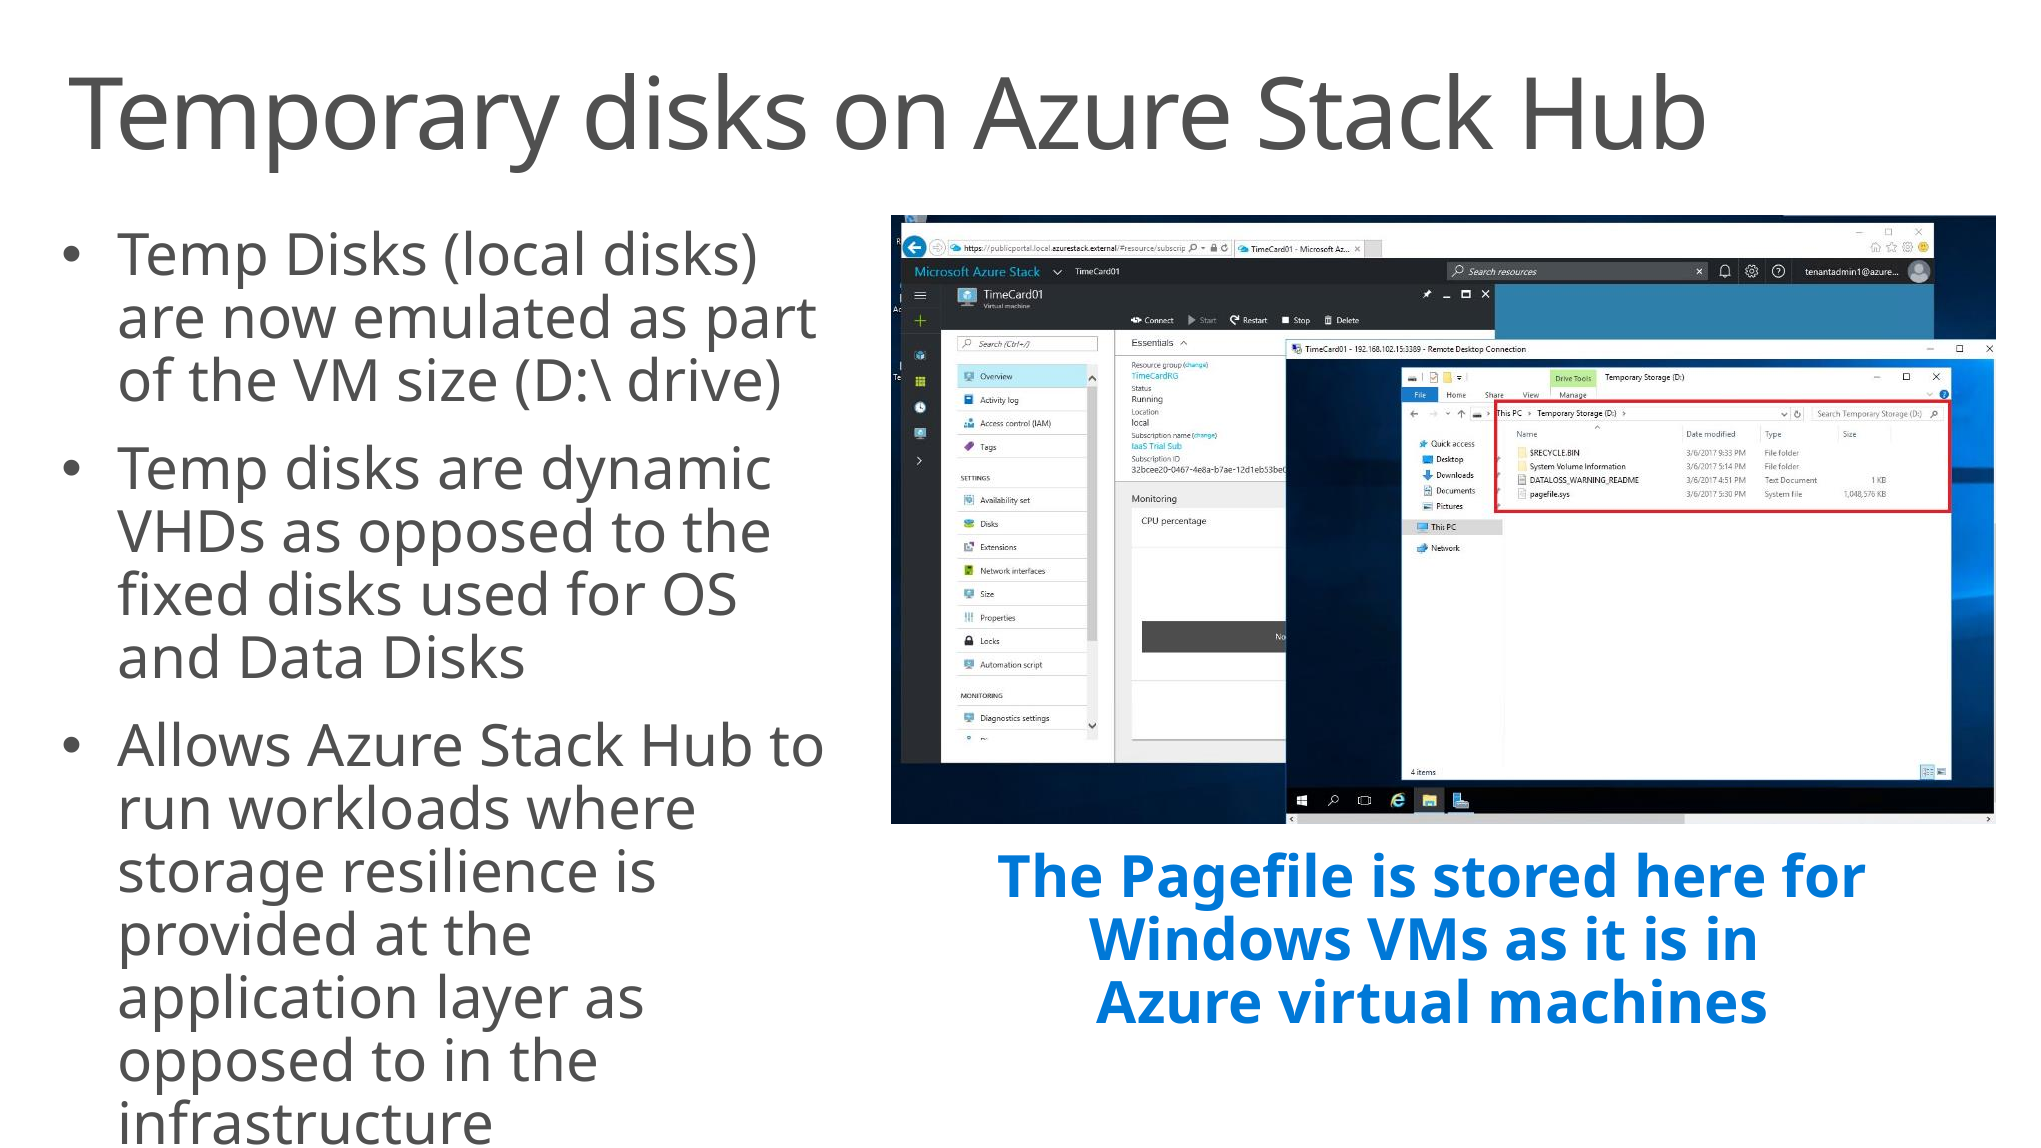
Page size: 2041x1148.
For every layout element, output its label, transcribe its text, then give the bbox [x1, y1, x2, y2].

text_box The Pagefile is stored here for Windows VMs as it is in Azure virtual machines [891, 824, 1975, 1061]
picture [890, 215, 1996, 824]
text_box Temp Disks (local disks) are now emulated as part of the VM size (D:\ drive) Temp disks are dynamic VHDs as opposed to the fixed disks used for OS and Data Disks Allows Azure Stack Hub to run workloads where storage resilience is provided at the application layer as opposed to in the infrastructure [46, 201, 861, 1148]
title Temporary disks on Azure Stack Hub [45, 48, 1996, 199]
